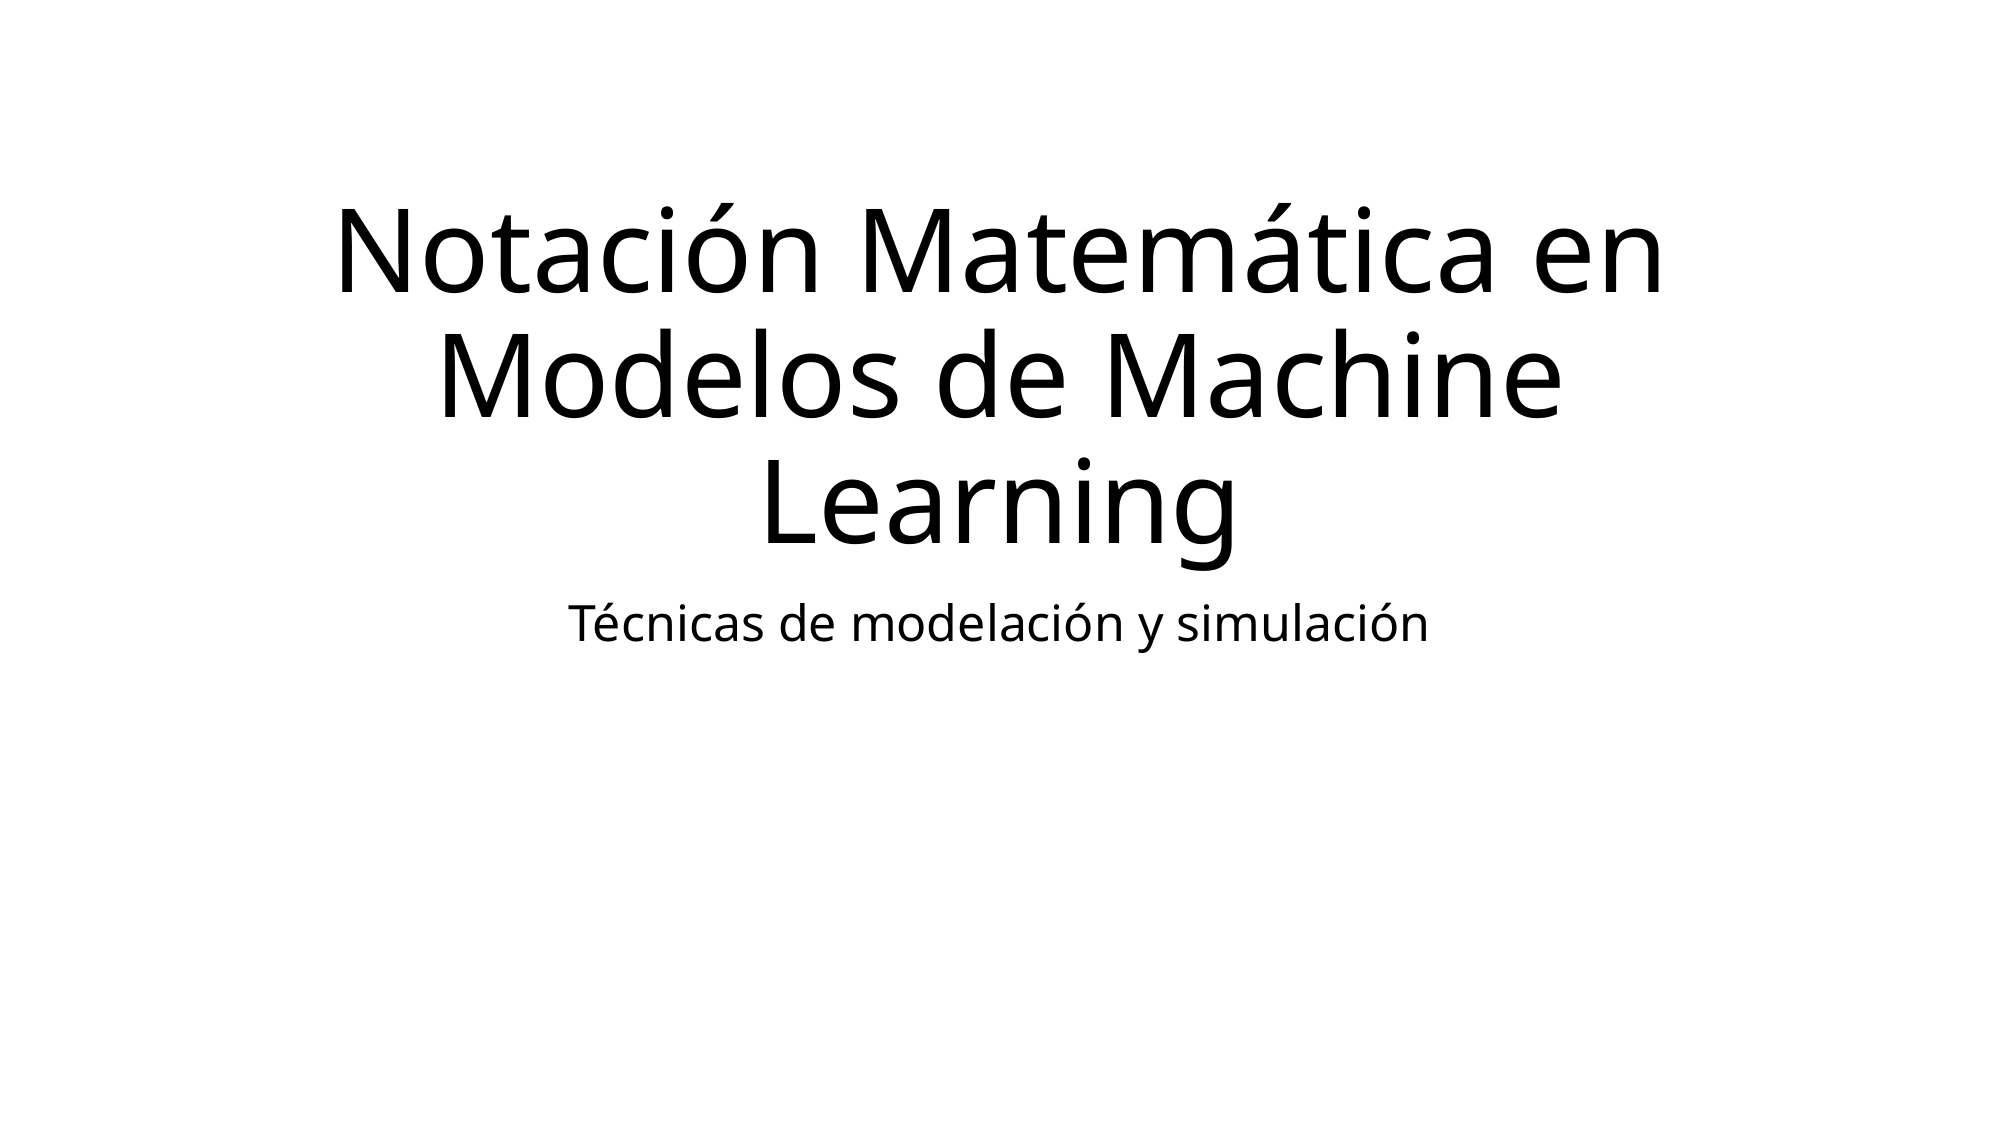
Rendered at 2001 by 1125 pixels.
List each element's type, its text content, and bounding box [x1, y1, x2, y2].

subtitle Técnicas de modelación y simulación [249, 590, 1750, 863]
title Notación Matemática en Modelos de Machine Learning [249, 184, 1750, 576]
